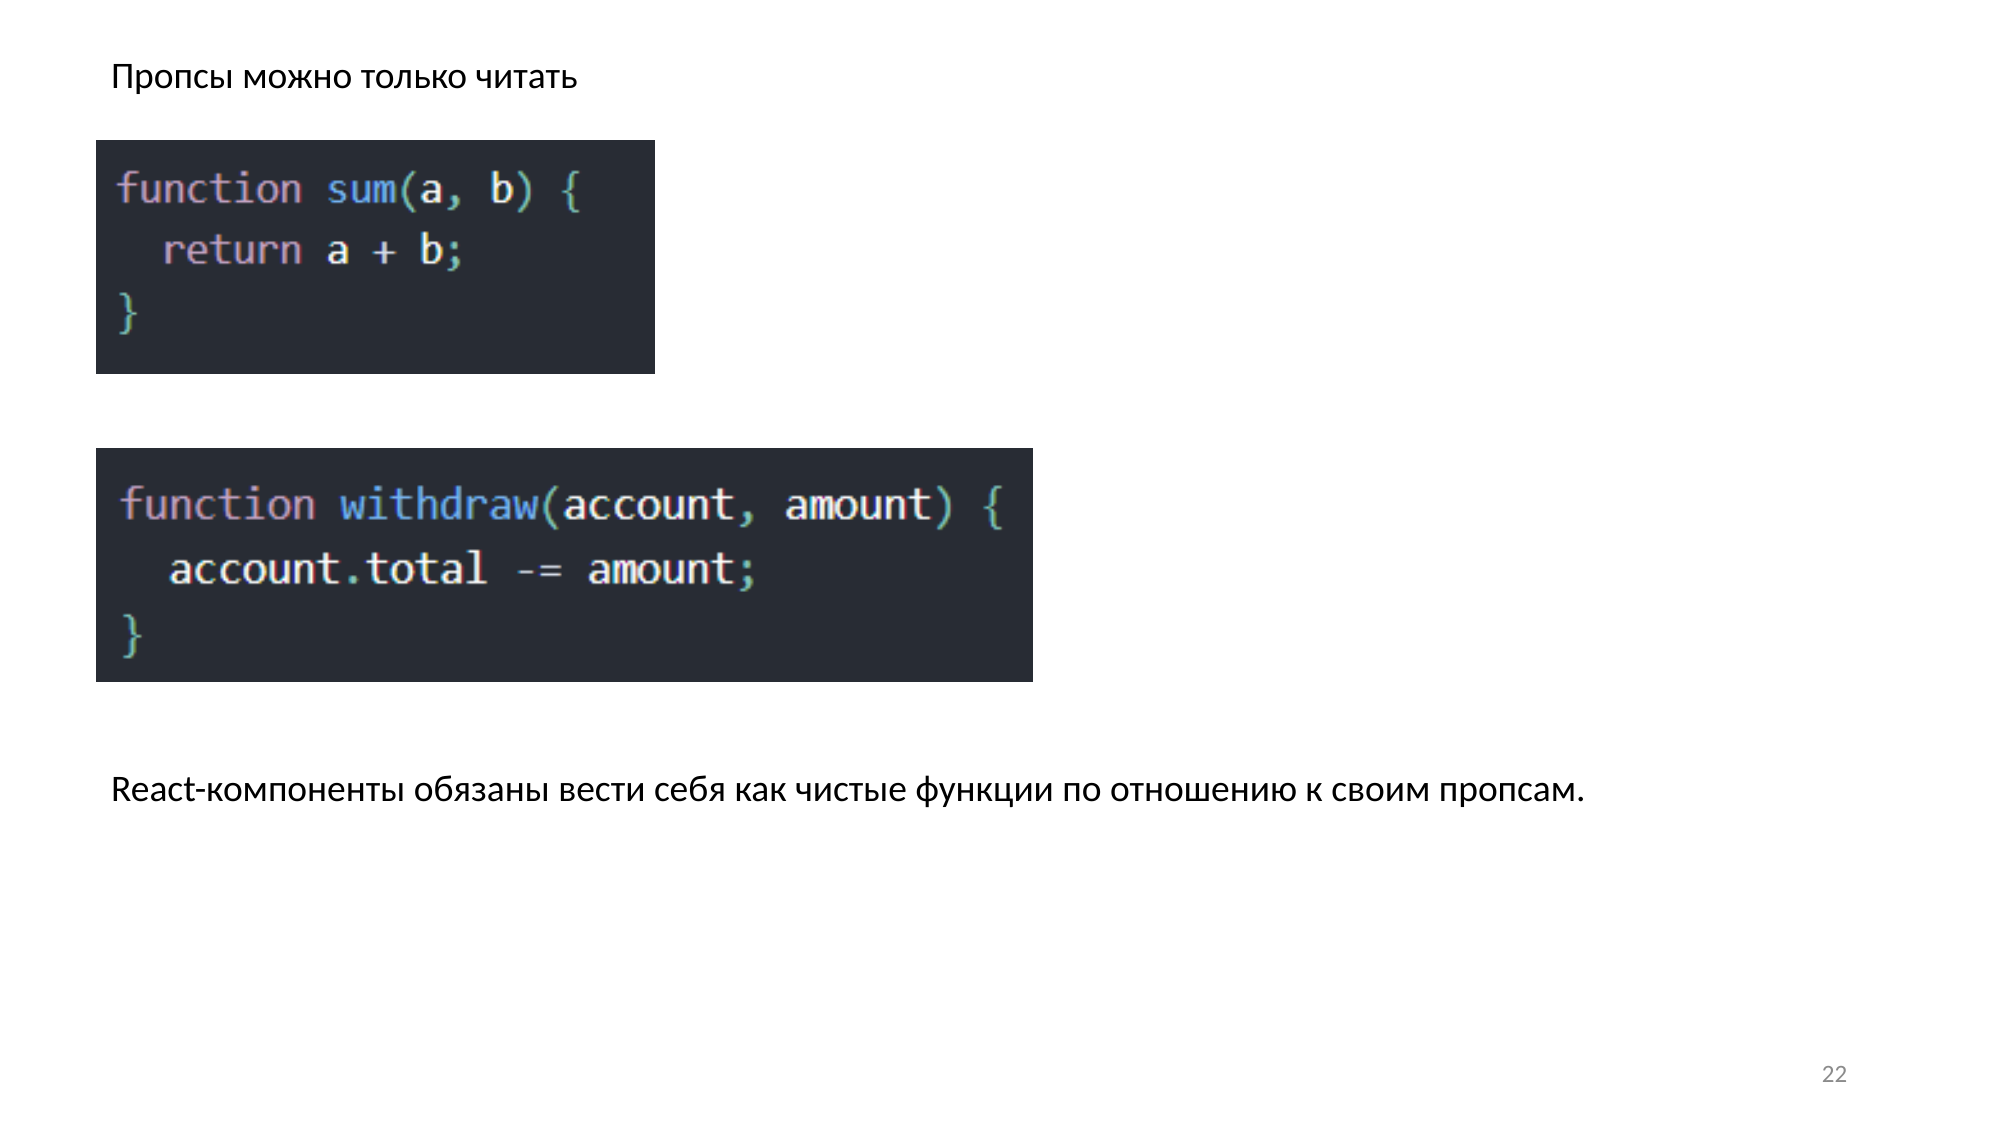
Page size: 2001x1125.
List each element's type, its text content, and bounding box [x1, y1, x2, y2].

text_box React-компоненты обязаны вести себя как чистые функции по отношению к своим пропсам. [96, 756, 1950, 817]
text_box Пропсы можно только читать [96, 43, 1096, 104]
picture [96, 448, 1033, 682]
picture [96, 140, 655, 374]
slide_number 22 [1412, 1042, 1863, 1103]
